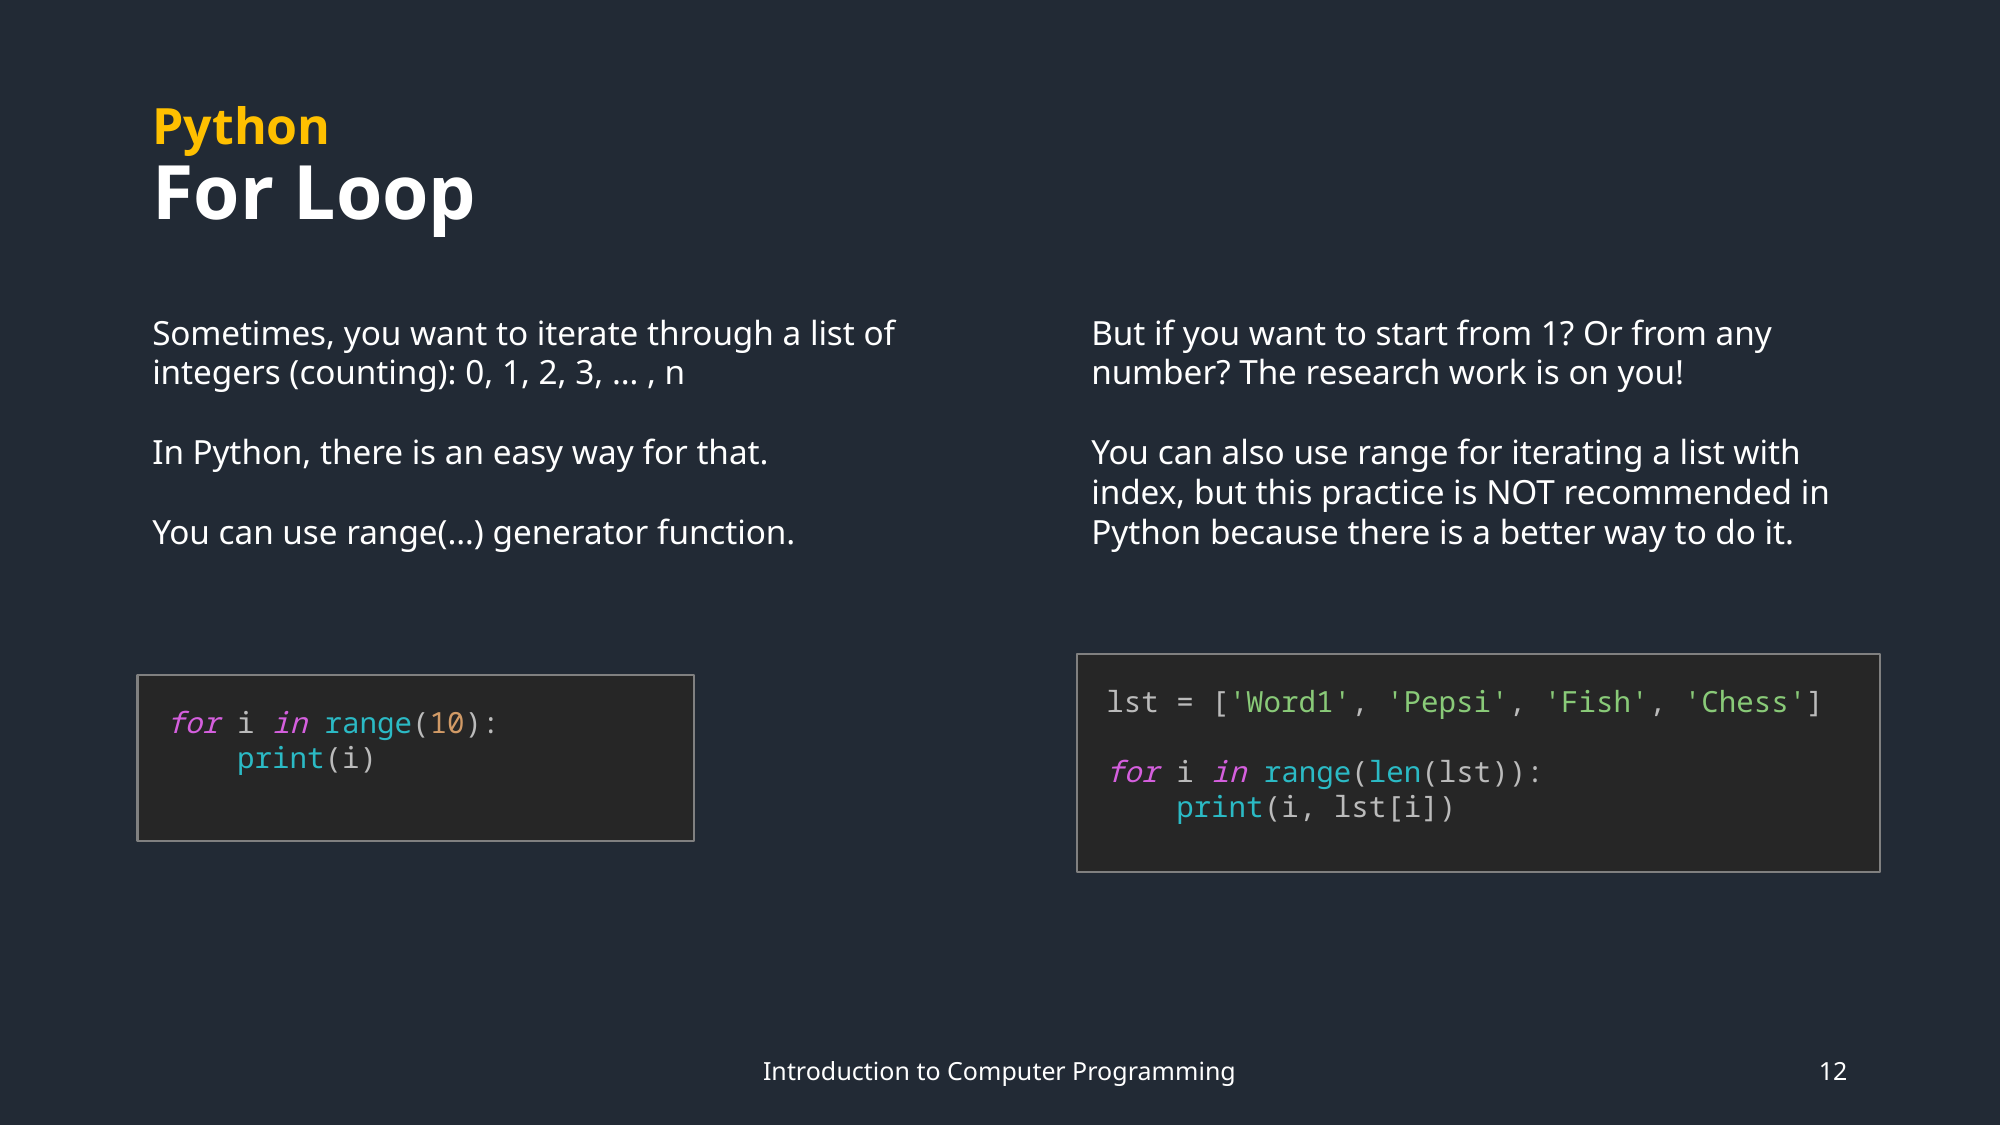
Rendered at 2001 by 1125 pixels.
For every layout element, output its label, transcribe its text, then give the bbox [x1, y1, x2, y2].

footer Introduction to Computer Programming [662, 1042, 1338, 1103]
text_box lst = ['Word1', 'Pepsi', 'Fish', 'Chess'] for i in range(len(lst)): print(i, lst[i]) [1076, 654, 1880, 872]
text_box But if you want to start from 1? Or from any number? The research work is on you! You can also use range for iterating a list with index, but this practice is NOT recommended in Python because there is a better way to do it. [1076, 304, 1863, 559]
text_box for i in range(10): print(i) [137, 675, 694, 842]
title Python For Loop [137, 59, 1863, 278]
text_box Sometimes, you want to iterate through a list of integers (counting): 0, 1, 2, 3, … , n In Python, there is an easy way for that. You can use range(…) generator function. [137, 304, 924, 559]
slide_number 12 [1412, 1042, 1863, 1103]
